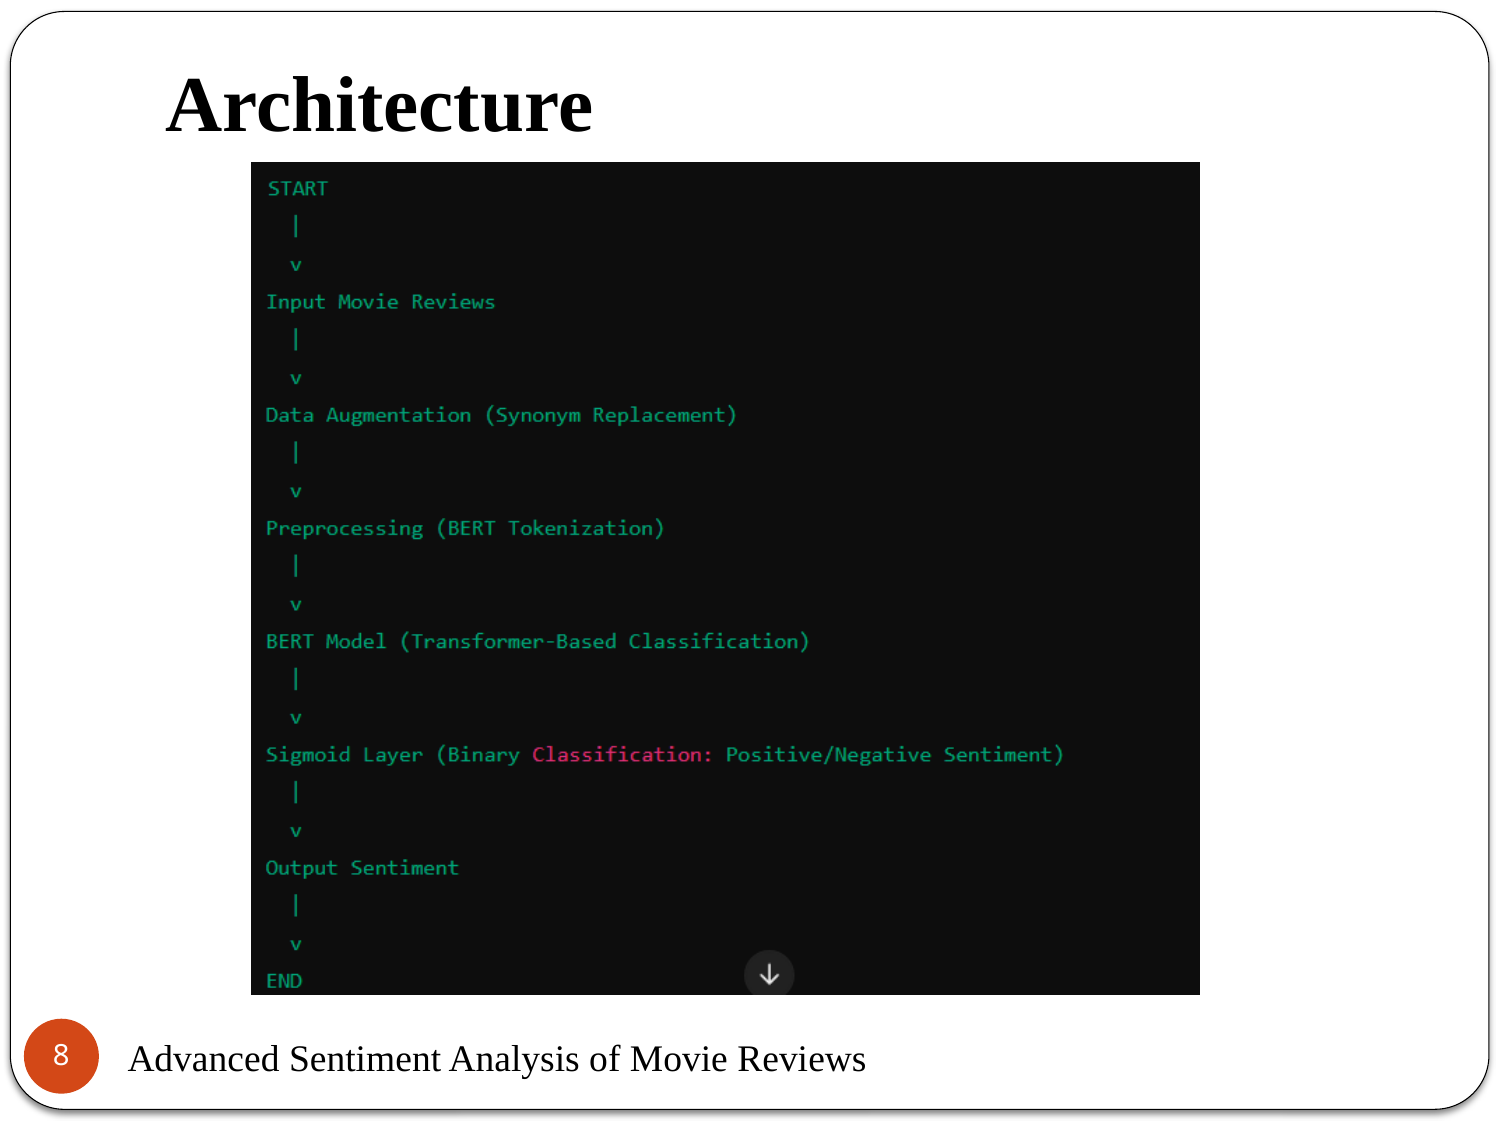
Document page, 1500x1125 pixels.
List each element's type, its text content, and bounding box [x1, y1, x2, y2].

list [251, 162, 1201, 996]
title Architecture [149, 49, 1426, 163]
footer Advanced Sentiment Analysis of Movie Reviews [112, 1018, 1263, 1094]
slide_number 8 [23, 1018, 99, 1094]
